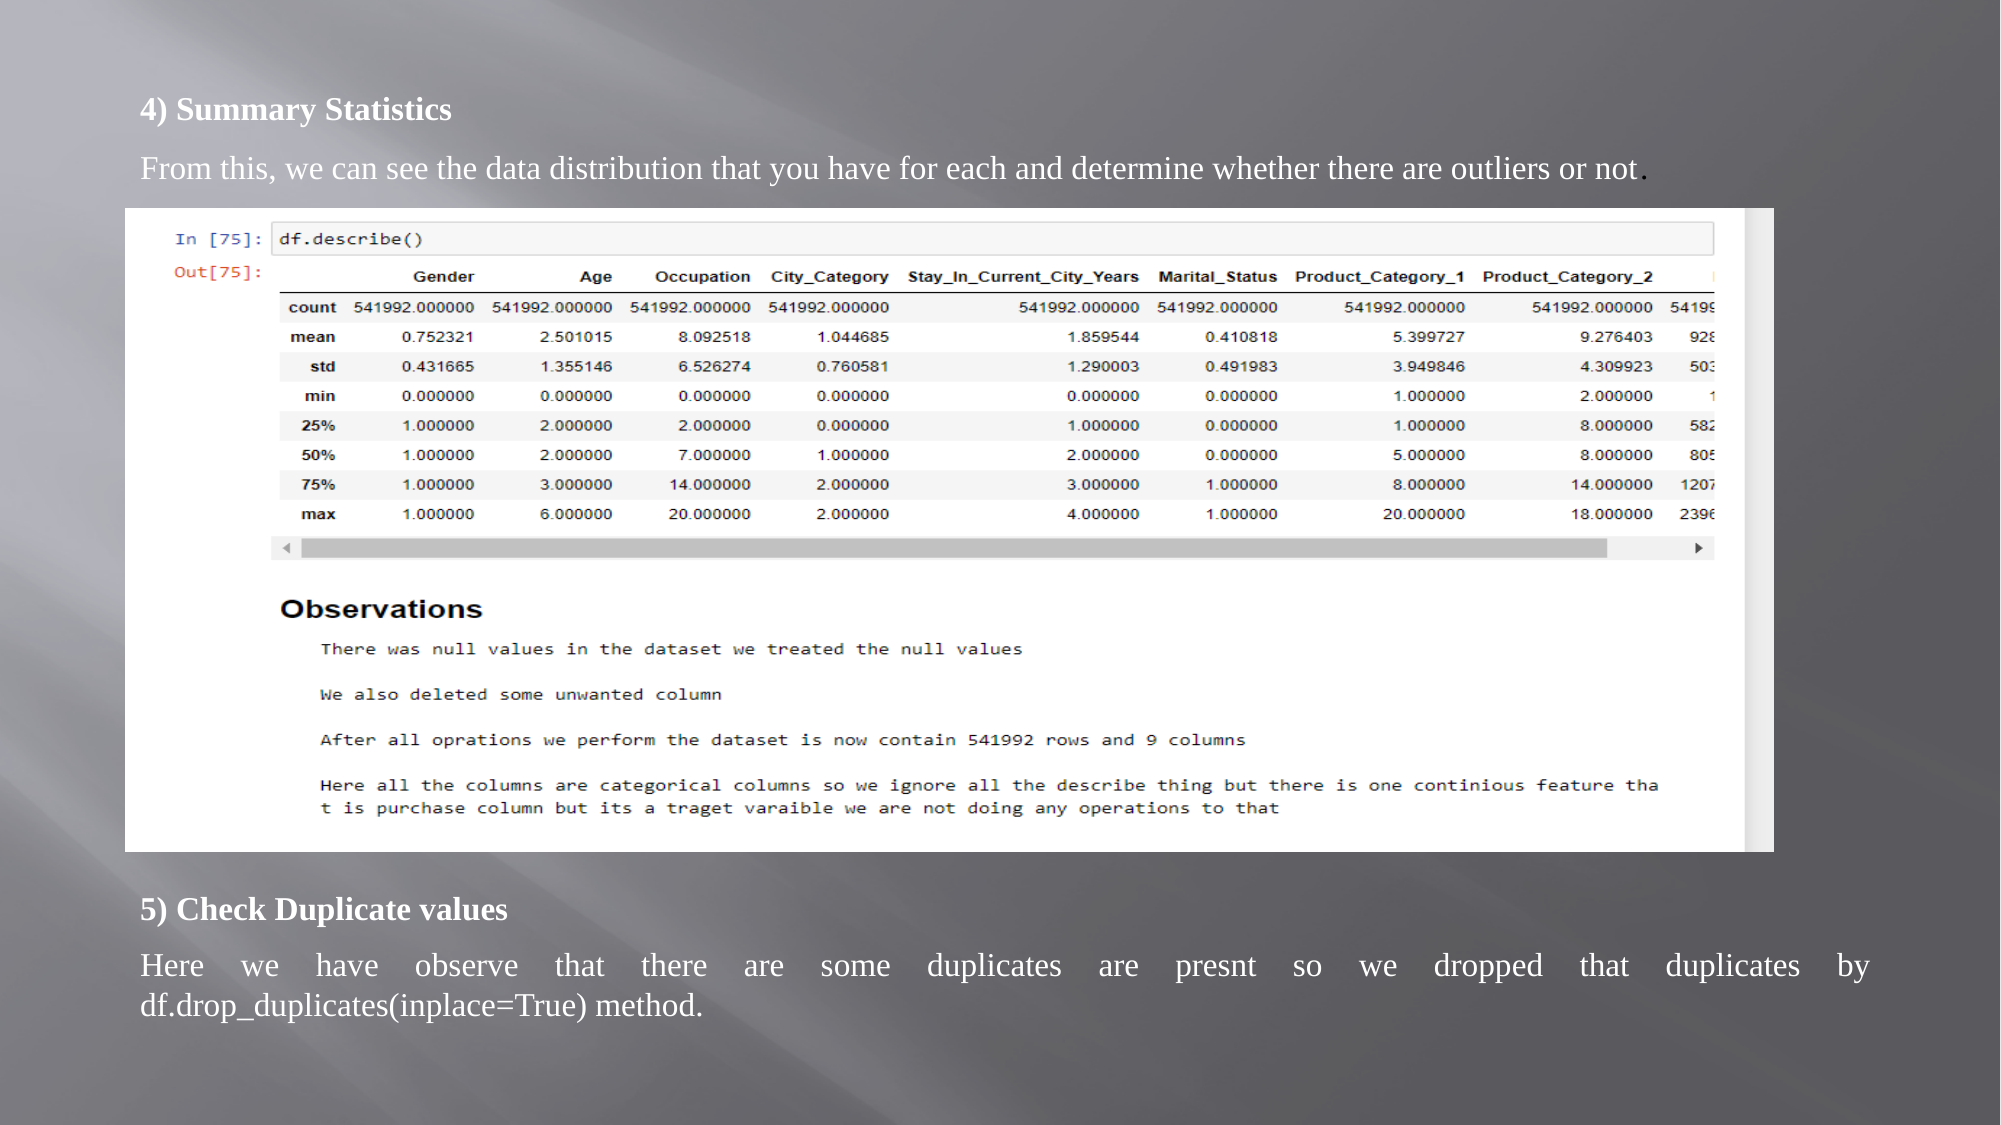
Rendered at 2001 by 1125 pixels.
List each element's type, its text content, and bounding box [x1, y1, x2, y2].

text_box 5) Check Duplicate values Here we have observe that there are some duplicates are presnt so we dropped that duplicates by df.drop_duplicates(inplace=True) method. [125, 876, 1889, 1031]
text_box 4) Summary Statistics From this, we can see the data distribution that you have for each and determine whether there are outliers or not. [125, 76, 1797, 219]
picture [124, 207, 1774, 852]
